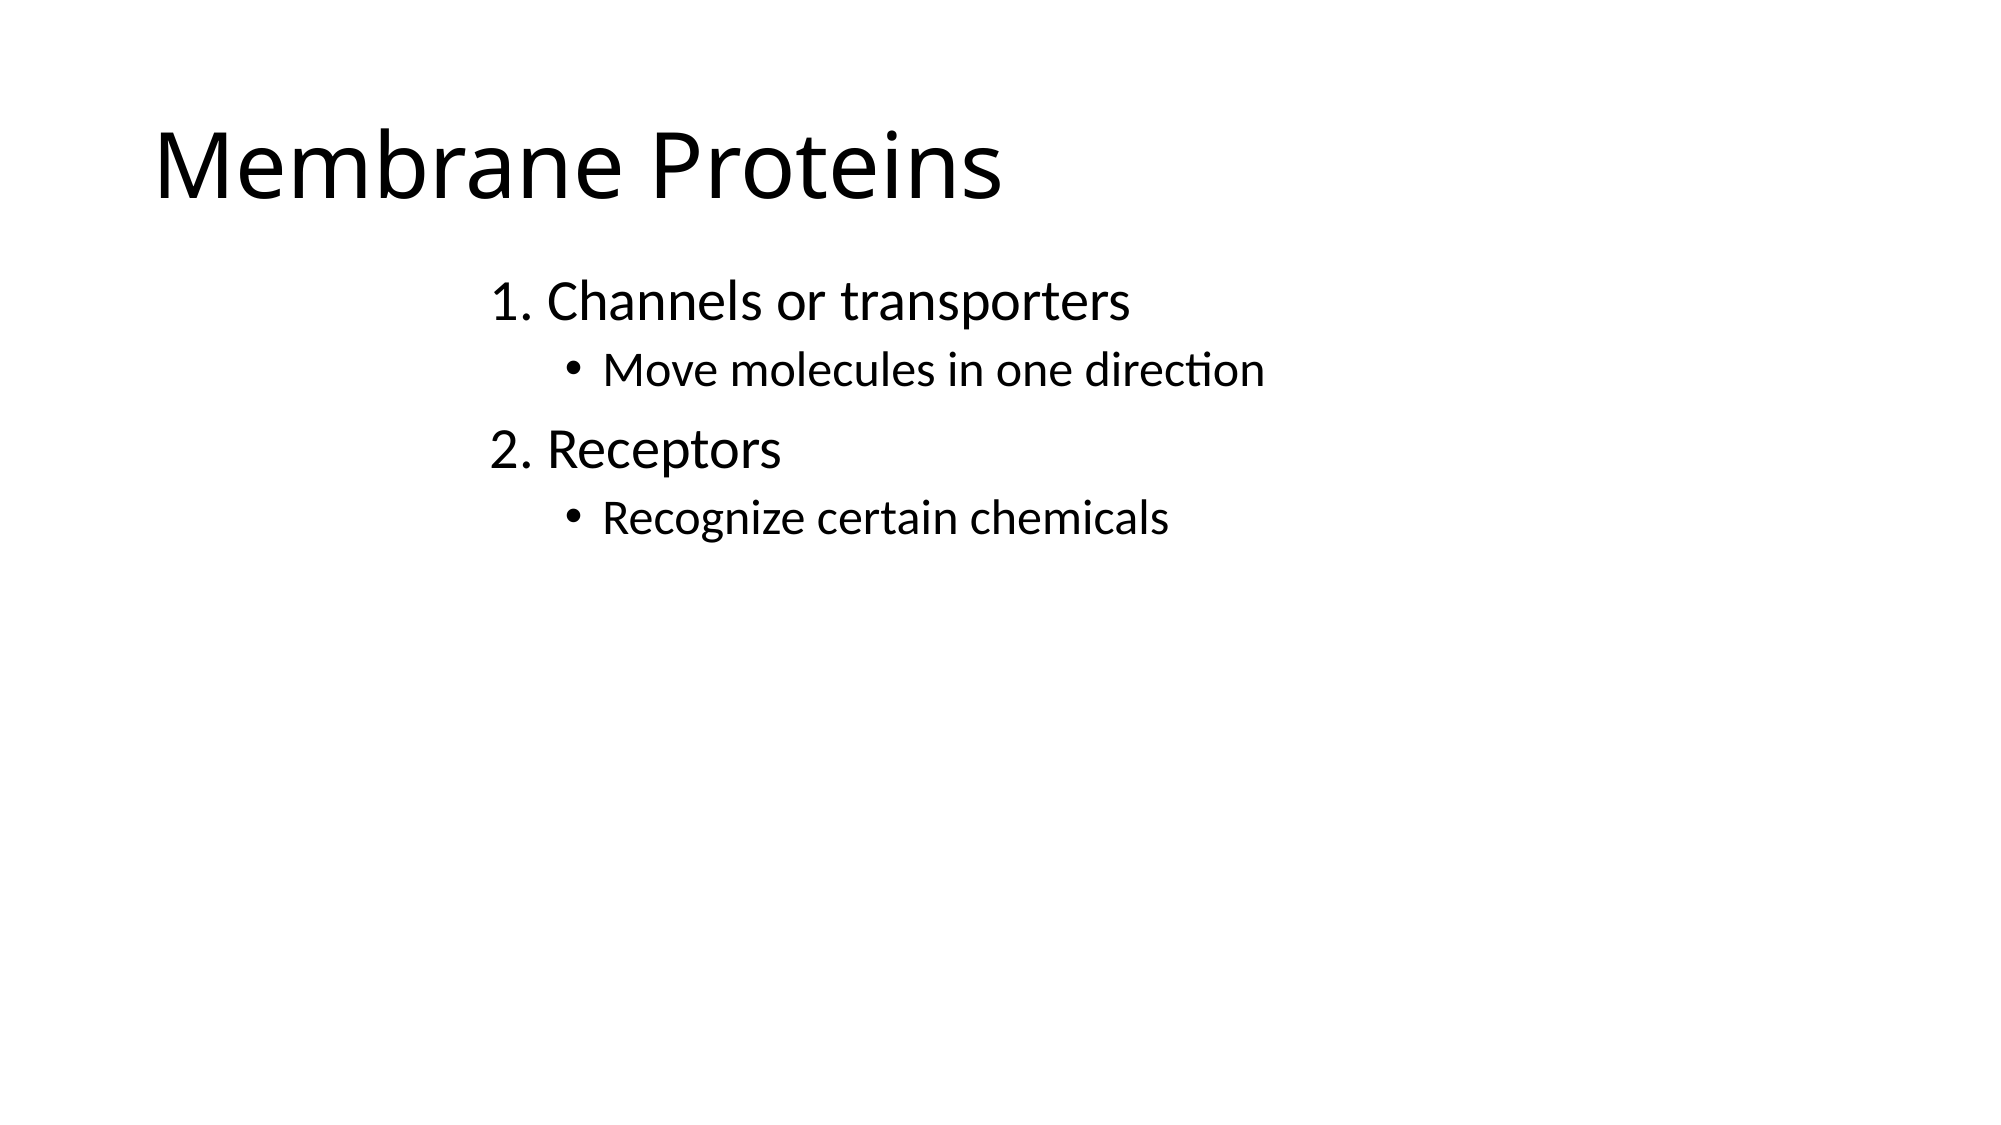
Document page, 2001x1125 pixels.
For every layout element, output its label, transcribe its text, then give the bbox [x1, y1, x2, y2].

list 1. Channels or transporters Move molecules in one direction 2. Receptors Recognize certain chemicals [474, 262, 1538, 638]
title Membrane Proteins [137, 59, 1863, 278]
